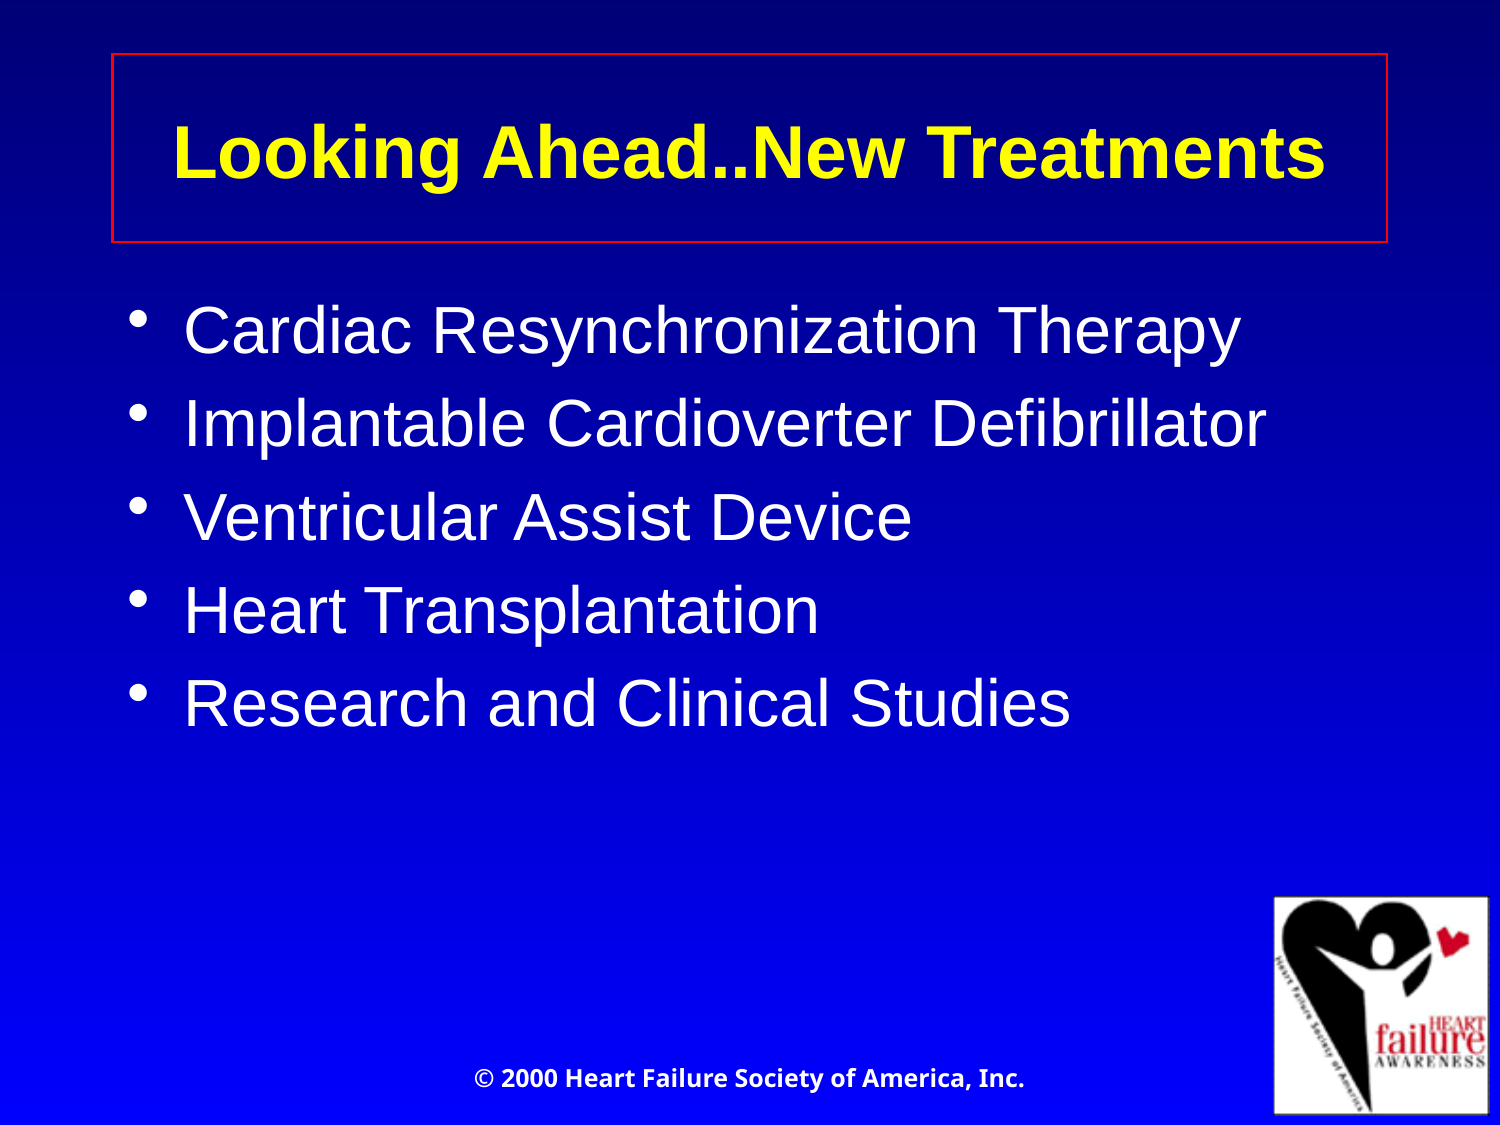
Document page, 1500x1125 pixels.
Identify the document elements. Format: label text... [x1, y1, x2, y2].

list Cardiac Resynchronization Therapy Implantable Cardioverter Defibrillator Ventricular Assist Device Heart Transplantation Research and Clinical Studies [112, 279, 1388, 955]
picture [1273, 896, 1490, 1116]
title Looking Ahead..New Treatments [111, 53, 1388, 243]
footer © 2000 Heart Failure Society of America, Inc. [446, 1024, 1054, 1101]
